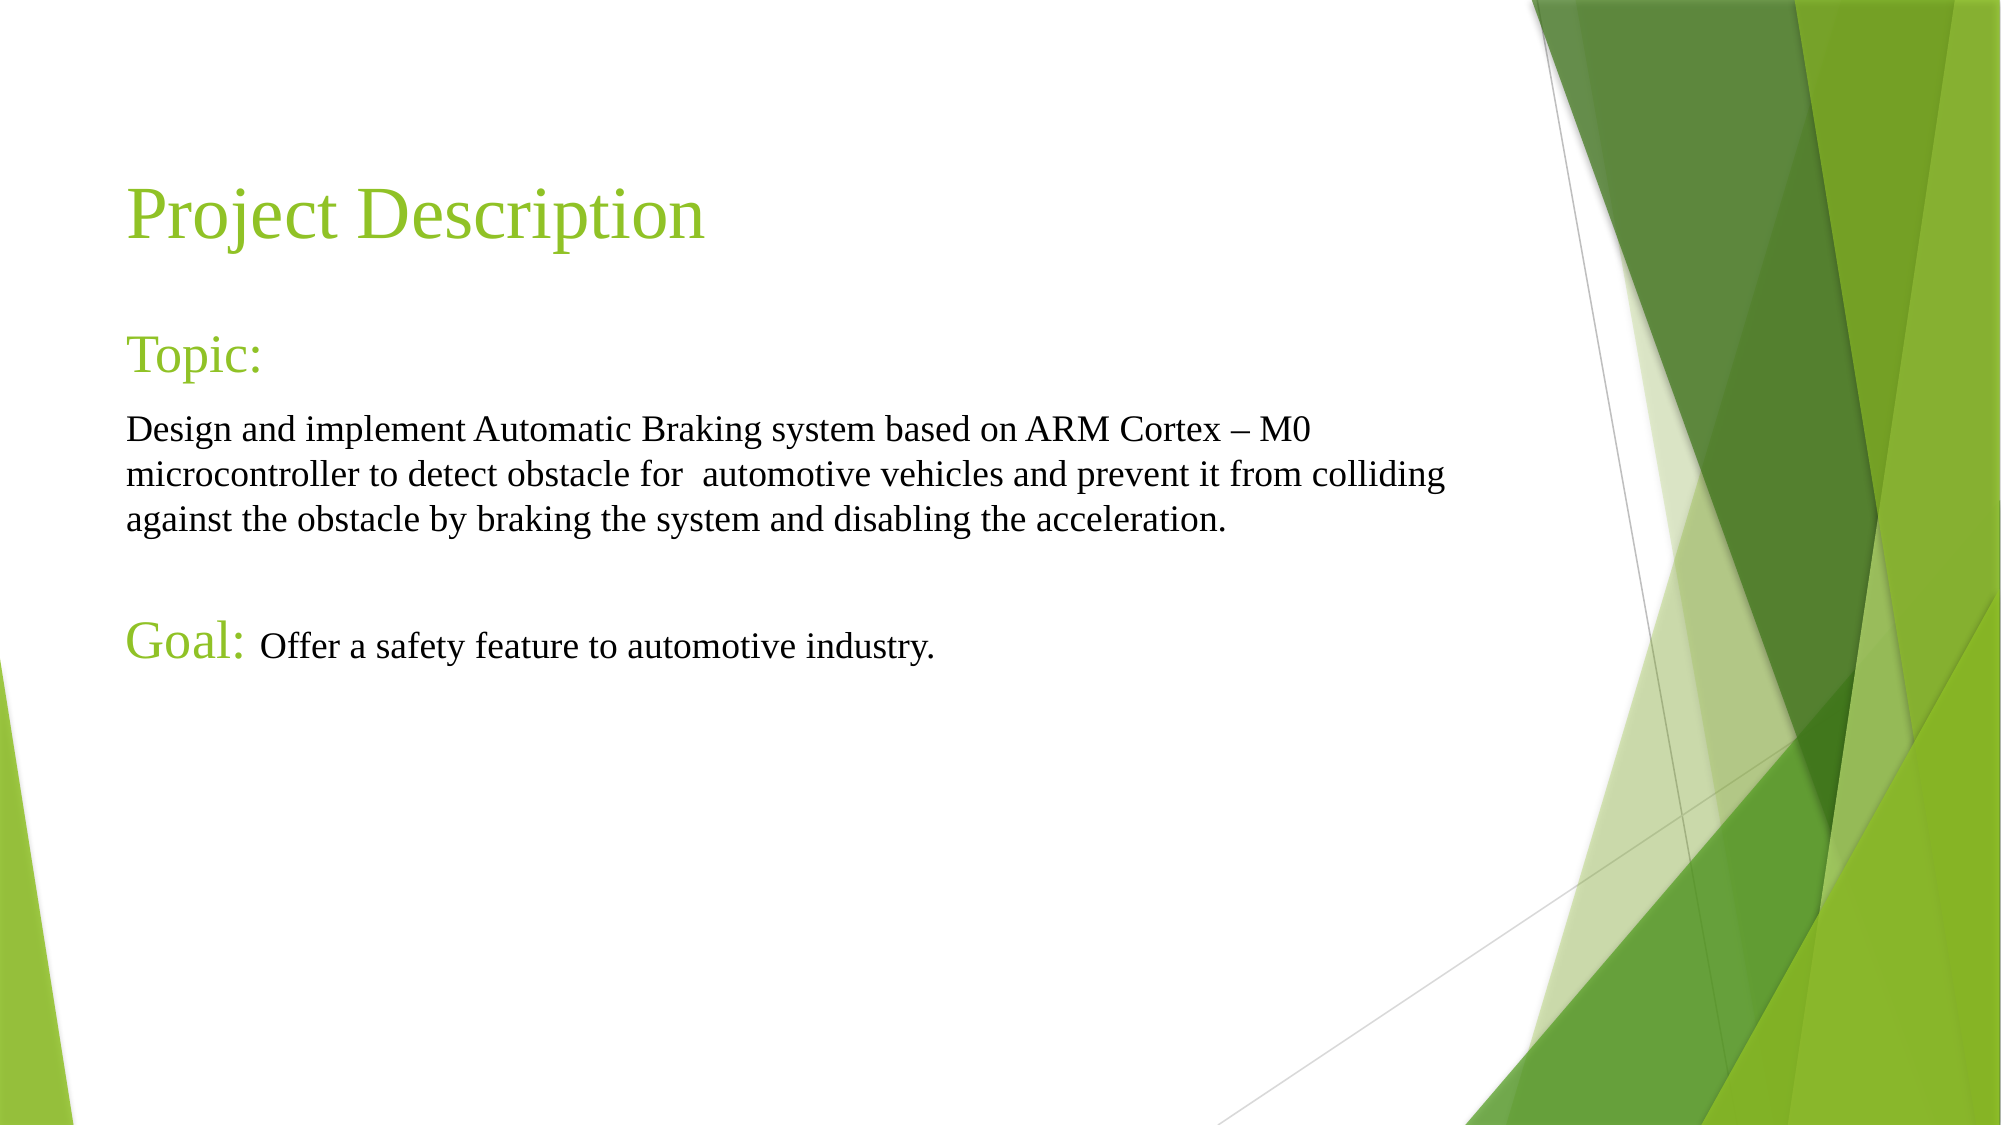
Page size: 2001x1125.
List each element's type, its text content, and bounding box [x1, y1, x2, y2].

title Project Description [111, 156, 1522, 310]
text_box Goal: Offer a safety feature to automotive industry. [111, 596, 1082, 677]
list Topic: Design and implement Automatic Braking system based on ARM Cortex – M0 microcontroller to detect obstacle for automotive vehicles and prevent it from colliding against the obstacle by braking the system and disabling the acceleration. [111, 310, 1522, 569]
